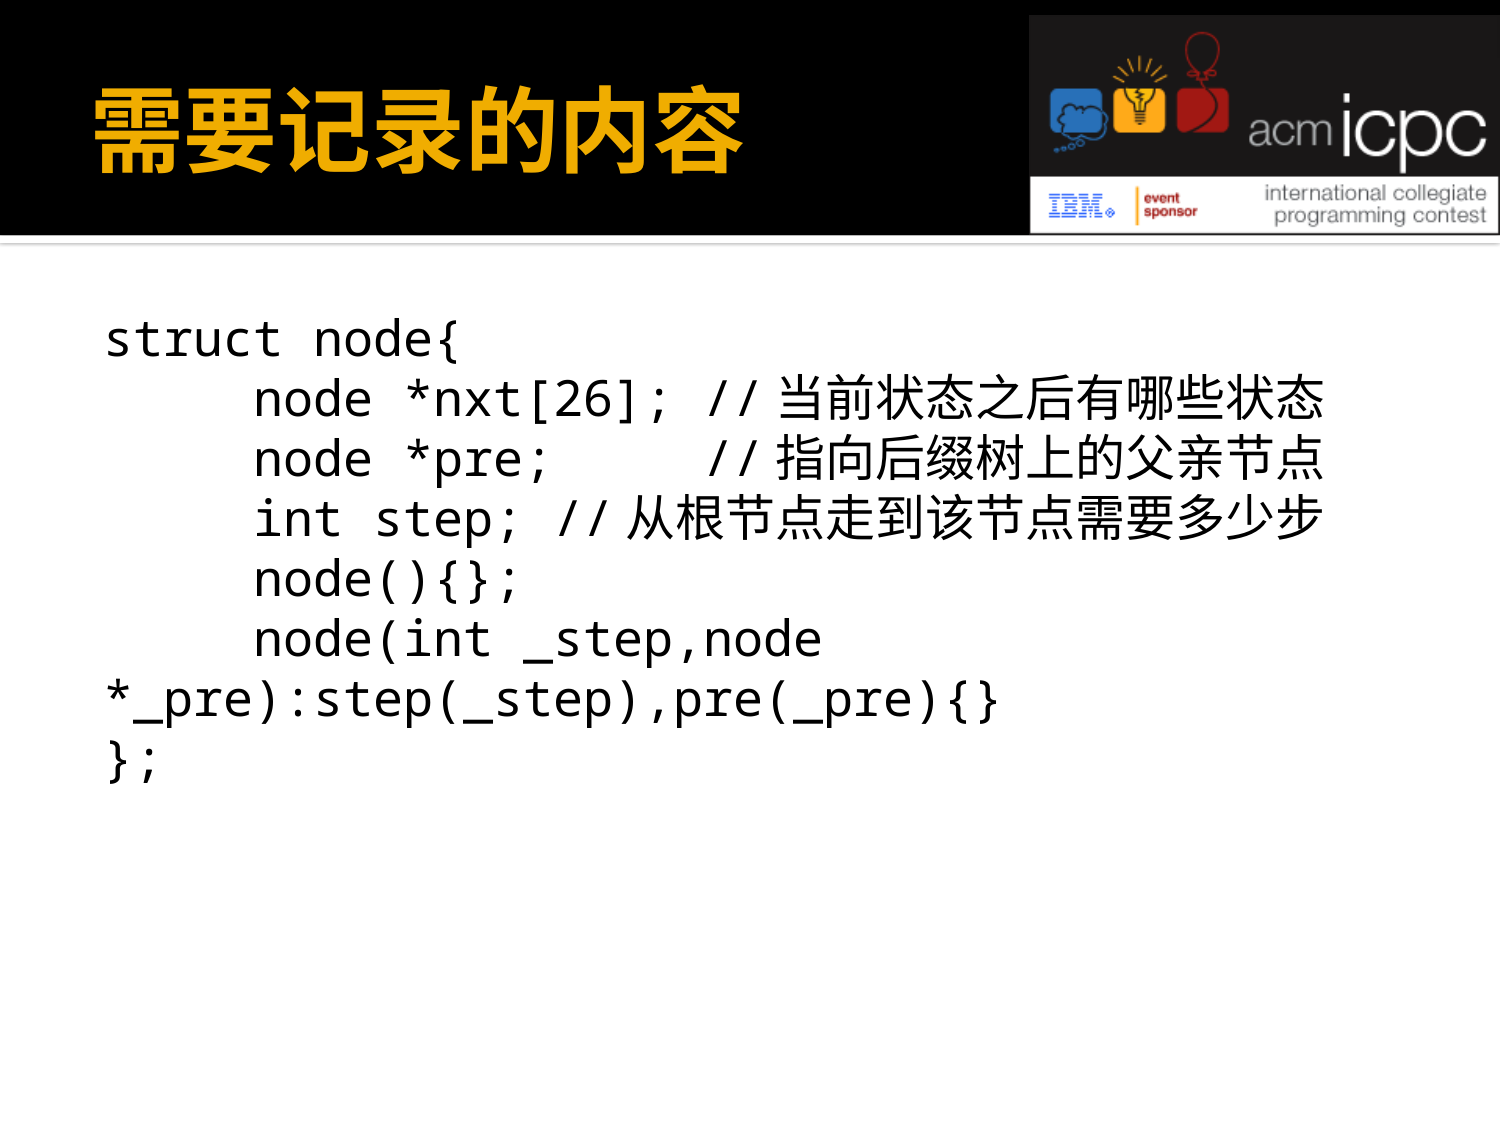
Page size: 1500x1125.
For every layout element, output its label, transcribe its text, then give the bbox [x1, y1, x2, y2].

title 需要记录的内容 [75, 25, 1034, 231]
picture [1029, 15, 1500, 235]
list struct node{ node *nxt[26]; //当前状态之后有哪些状态 node *pre; //指向后缀树上的父亲节点 int step; //从根节点走到该节点需要多少步 node(){}; node(int _step,node *_pre):step(_step),pre(_pre){} }; [75, 291, 1425, 1050]
